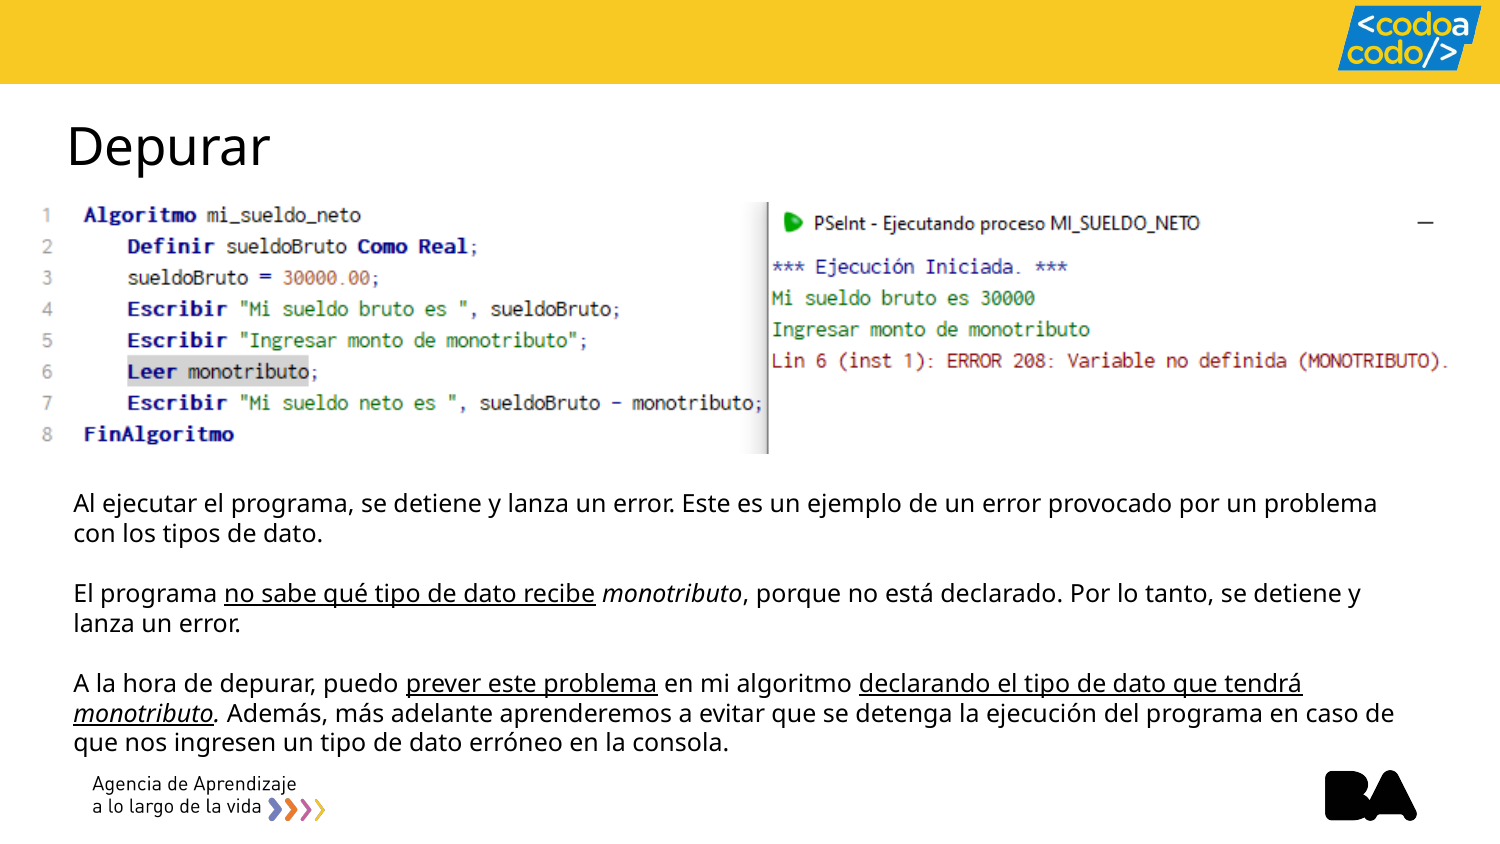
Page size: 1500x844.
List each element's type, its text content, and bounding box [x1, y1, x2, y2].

picture [1337, 5, 1482, 71]
picture [70, 765, 344, 835]
text_box Al ejecutar el programa, se detiene y lanza un error. Este es un ejemplo de un error provocado por un problema con los tipos de dato. El programa no sabe qué tipo de dato recibe monotributo, porque no está declarado. Por lo tanto, se detiene y lanza un error. A la hora de depurar, puedo prever este problema en mi algoritmo declarando el tipo de dato que tendrá monotributo. Además, más adelante aprenderemos a evitar que se detenga la ejecución del programa en caso de que nos ingresen un tipo de dato erróneo en la consola. [58, 479, 1439, 765]
picture [1325, 770, 1417, 821]
picture [29, 201, 1468, 454]
title Depurar [51, 98, 1446, 192]
